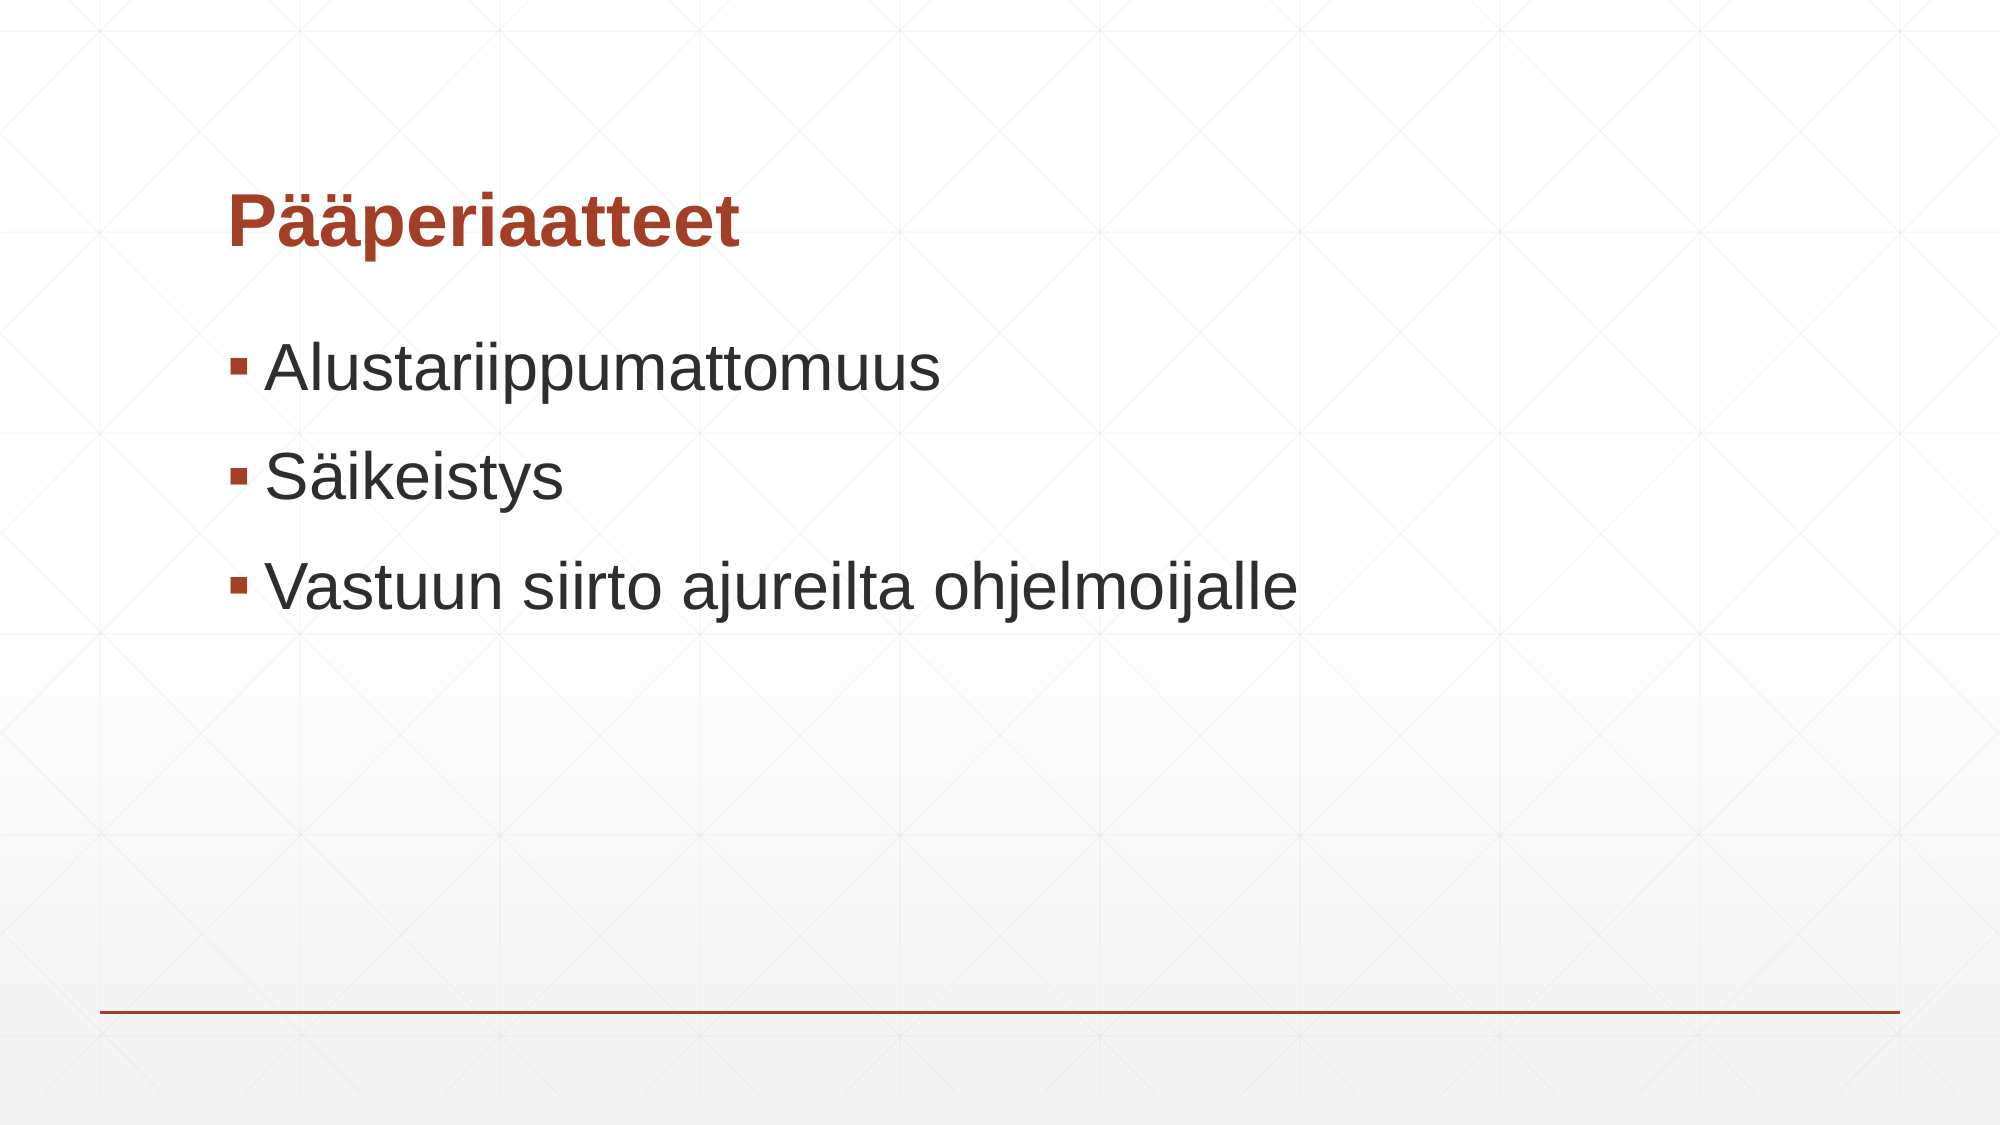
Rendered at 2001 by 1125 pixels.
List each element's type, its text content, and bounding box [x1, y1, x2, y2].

title Pääperiaatteet [212, 82, 1788, 271]
list Alustariippumattomuus Säikeistys Vastuun siirto ajureilta ohjelmoijalle [212, 324, 1788, 950]
